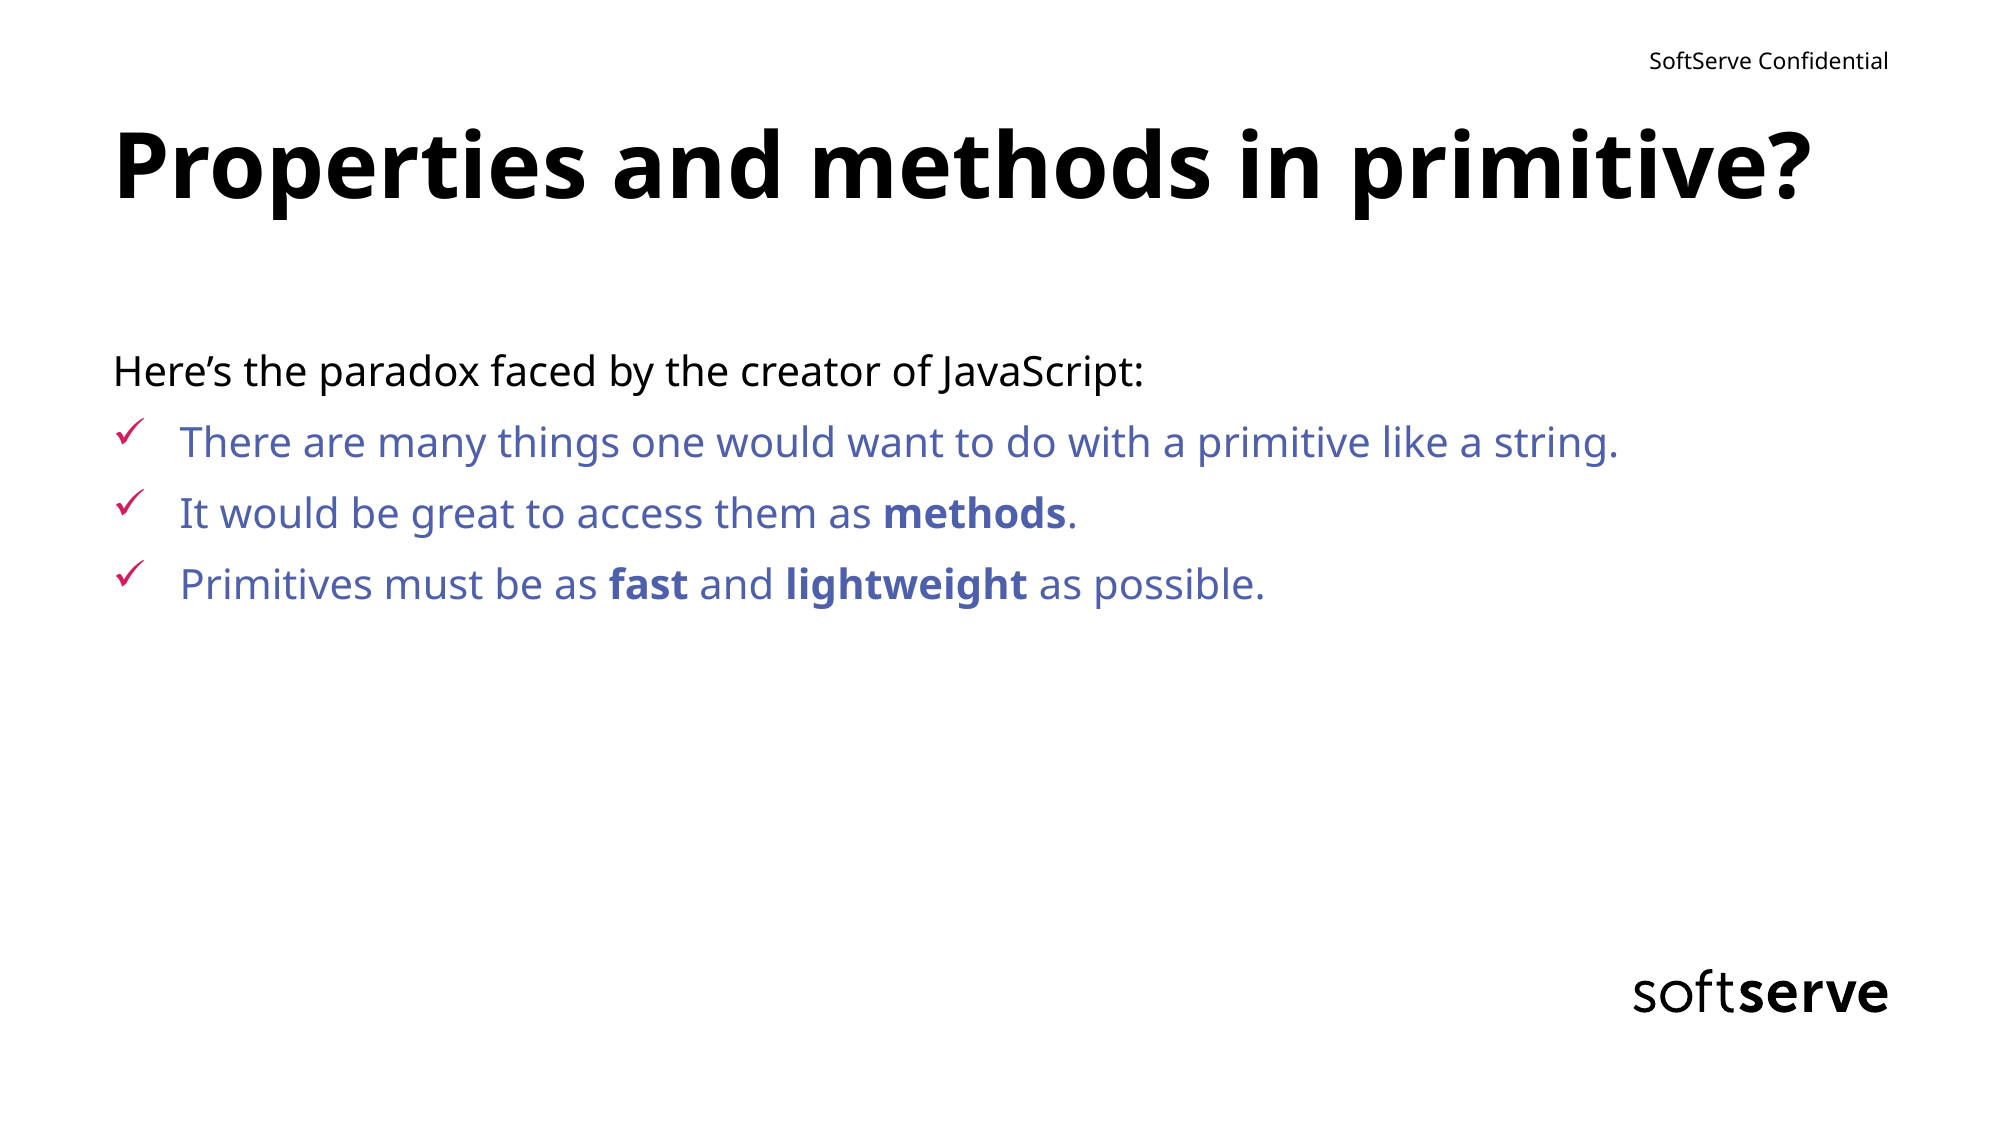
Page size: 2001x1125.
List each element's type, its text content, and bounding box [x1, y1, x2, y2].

list Here’s the paradox faced by the creator of JavaScript: There are many things one would want to do with a primitive like a string. It would be great to access them as methods. Primitives must be as fast and lightweight as possible. [112, 337, 1888, 900]
title Properties and methods in primitive? [112, 112, 1888, 225]
